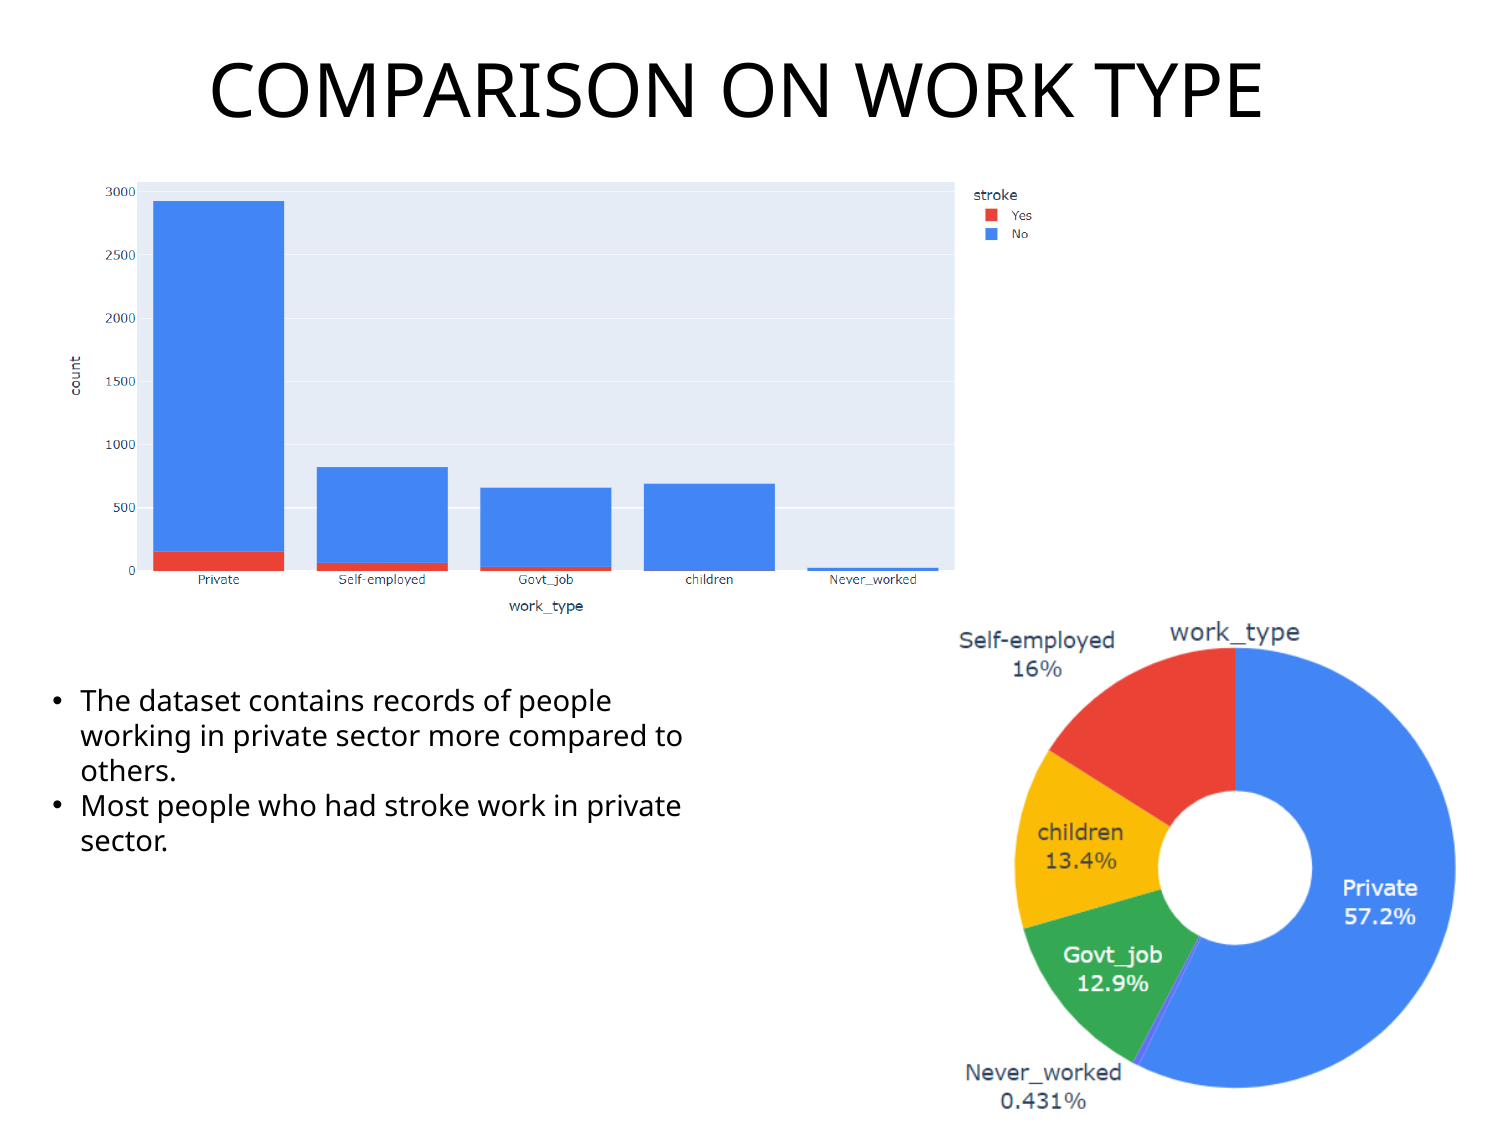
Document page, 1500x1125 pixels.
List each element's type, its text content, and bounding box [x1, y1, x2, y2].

text_box The dataset contains records of people working in private sector more compared to others. Most people who had stroke work in private sector. [37, 674, 713, 900]
picture [62, 162, 1038, 618]
title COMPARISON ON WORK TYPE [50, 24, 1425, 150]
picture [949, 620, 1482, 1125]
